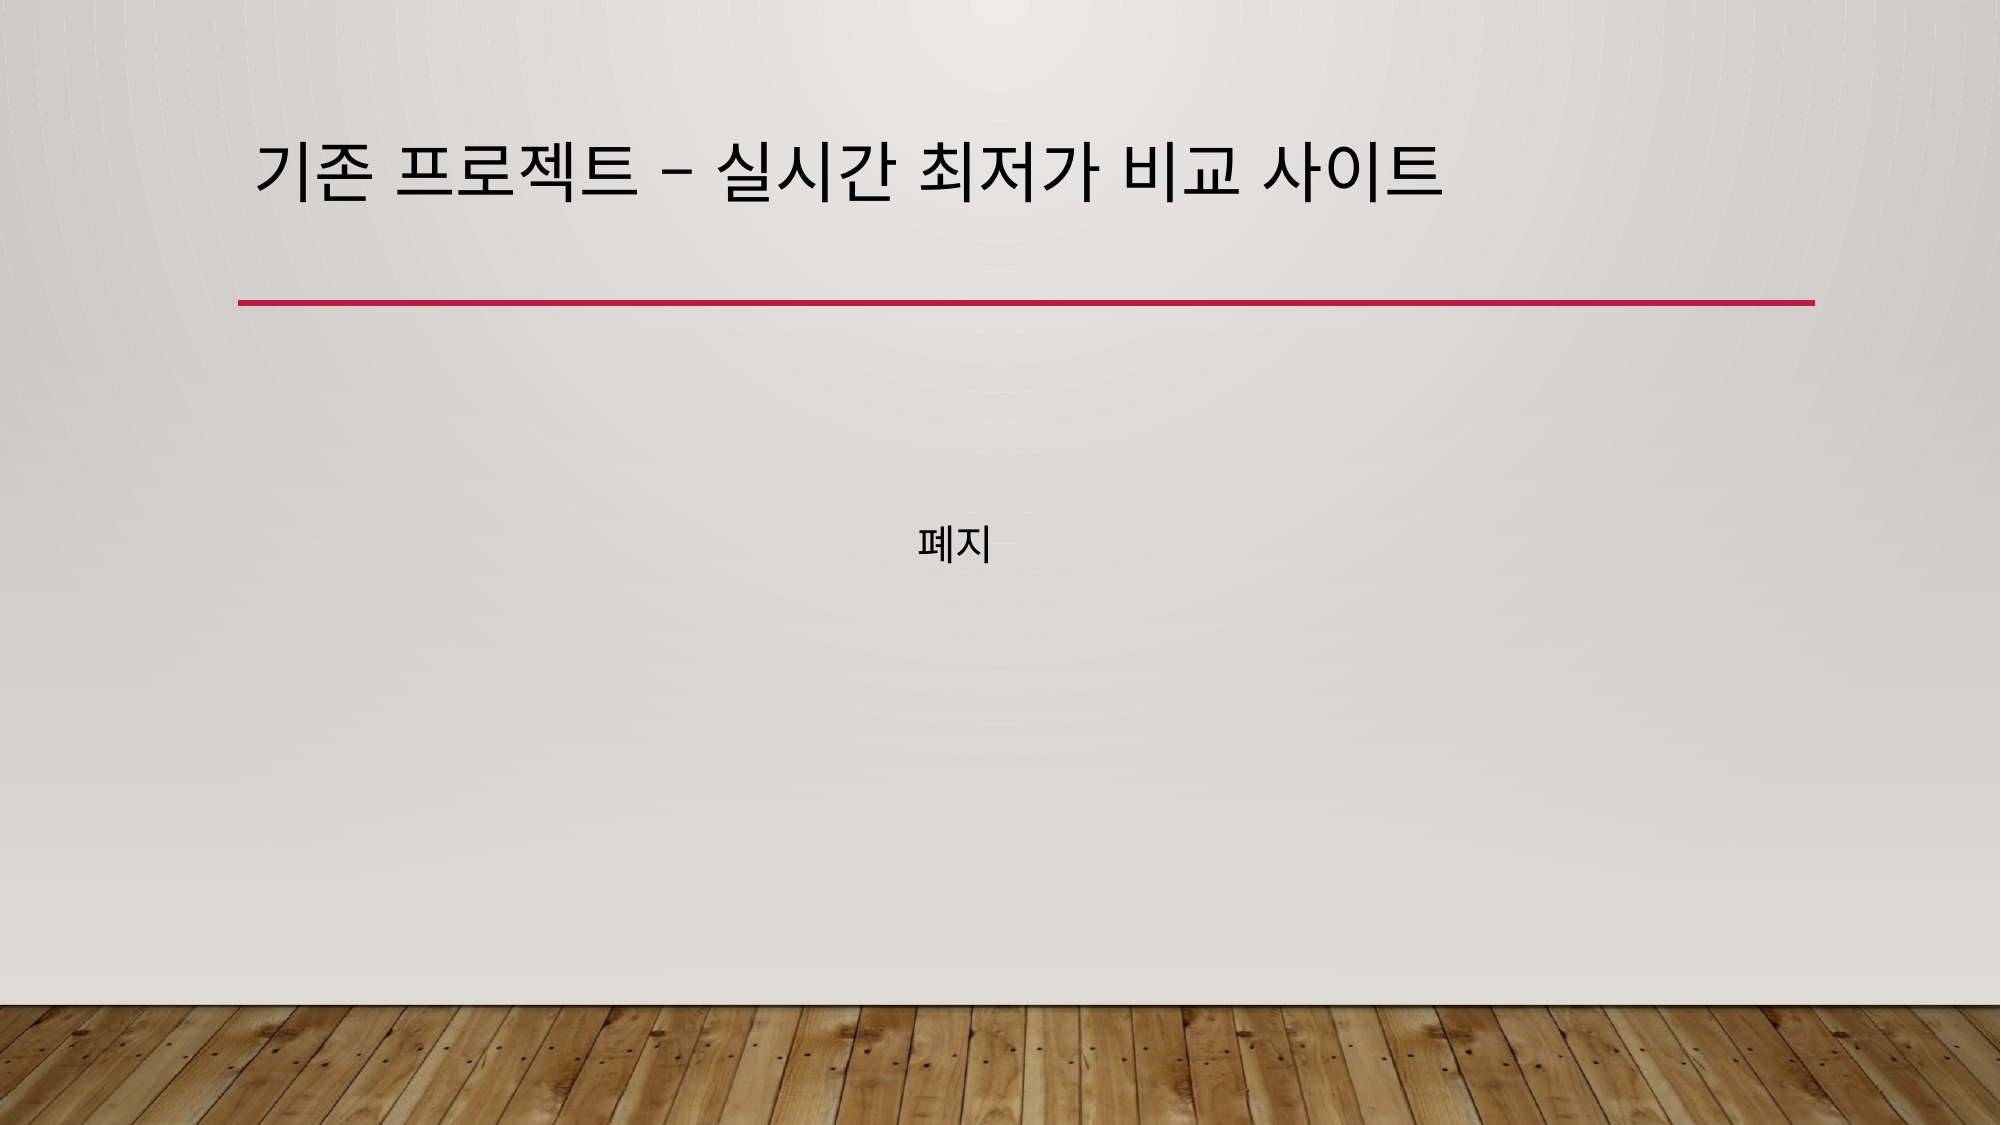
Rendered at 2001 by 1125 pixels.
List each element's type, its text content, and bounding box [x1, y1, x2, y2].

title 기존 프로젝트 – 실시간 최저가 비교 사이트 [238, 131, 1814, 305]
picture [0, 1005, 2000, 1125]
list 폐지 [902, 501, 1026, 582]
